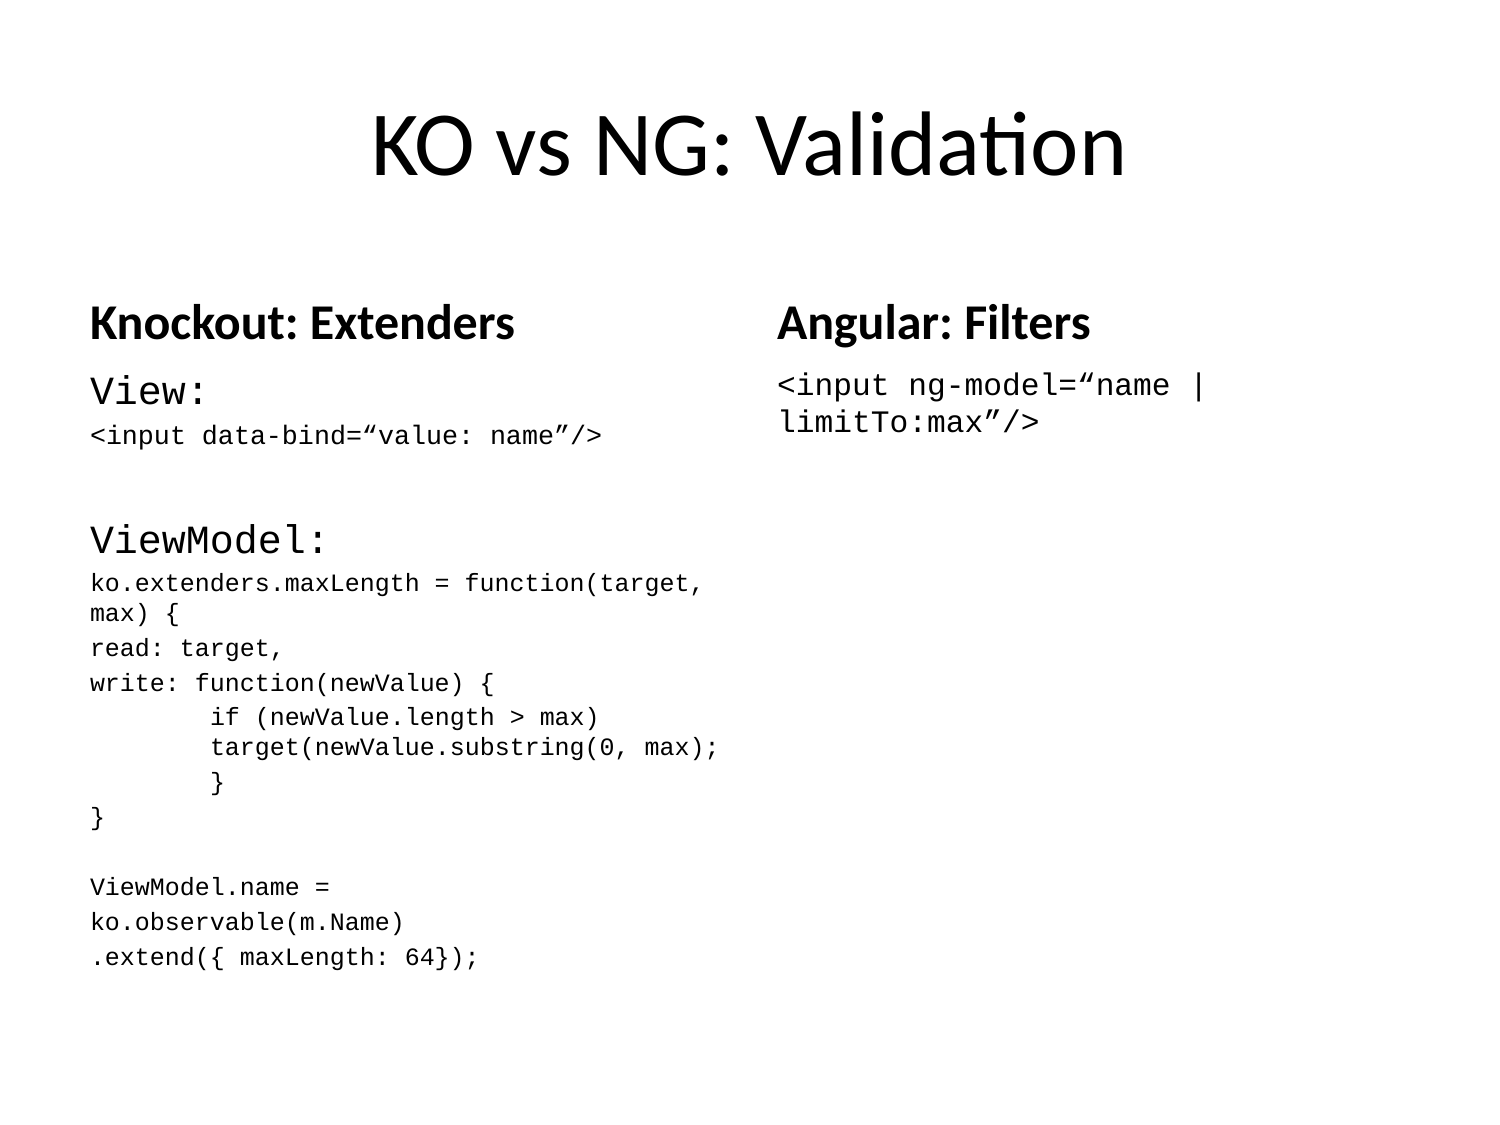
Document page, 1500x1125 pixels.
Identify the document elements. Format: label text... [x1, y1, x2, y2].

list Knockout: Extenders [75, 251, 738, 356]
list <input ng-model=“name | limitTo:max”/> [761, 356, 1425, 1005]
list Angular: Filters [761, 251, 1425, 356]
list View: <input data-bind=“value: name”/> ViewModel: ko.extenders.maxLength = function(target, max) { read: target, write: function(newValue) { if (newValue.length > max) target(newValue.substring(0, max); } } ViewModel.name = ko.observable(m.Name) .extend({ maxLength: 64}); [75, 356, 738, 1005]
title KO vs NG: Validation [75, 45, 1425, 233]
